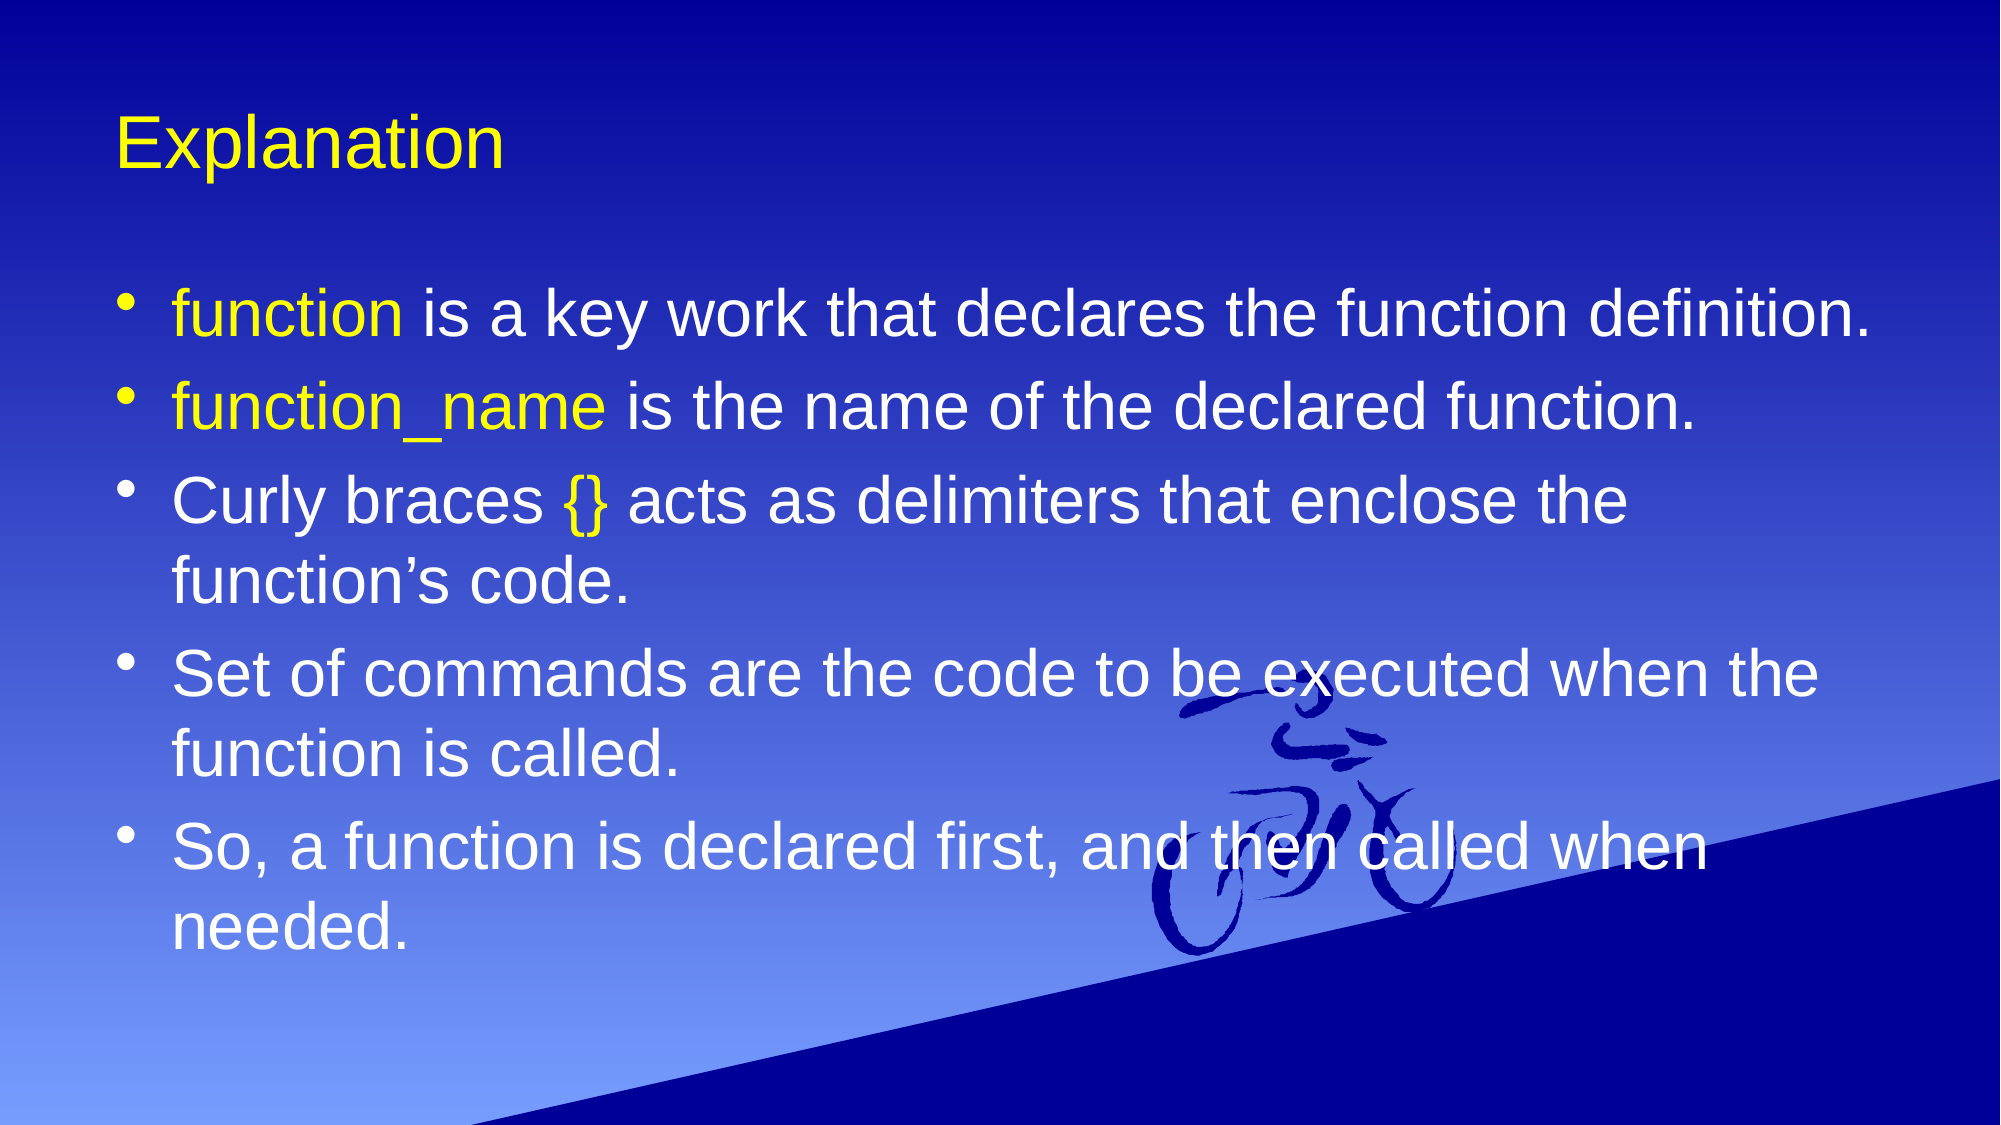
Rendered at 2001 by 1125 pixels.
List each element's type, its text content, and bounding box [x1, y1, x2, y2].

title Explanation [99, 44, 1901, 233]
list function is a key work that declares the function definition. function_name is the name of the declared function. Curly braces {} acts as delimiters that enclose the function’s code. Set of commands are the code to be executed when the function is called. So, a function is declared first, and then called when needed. [99, 262, 1901, 1006]
